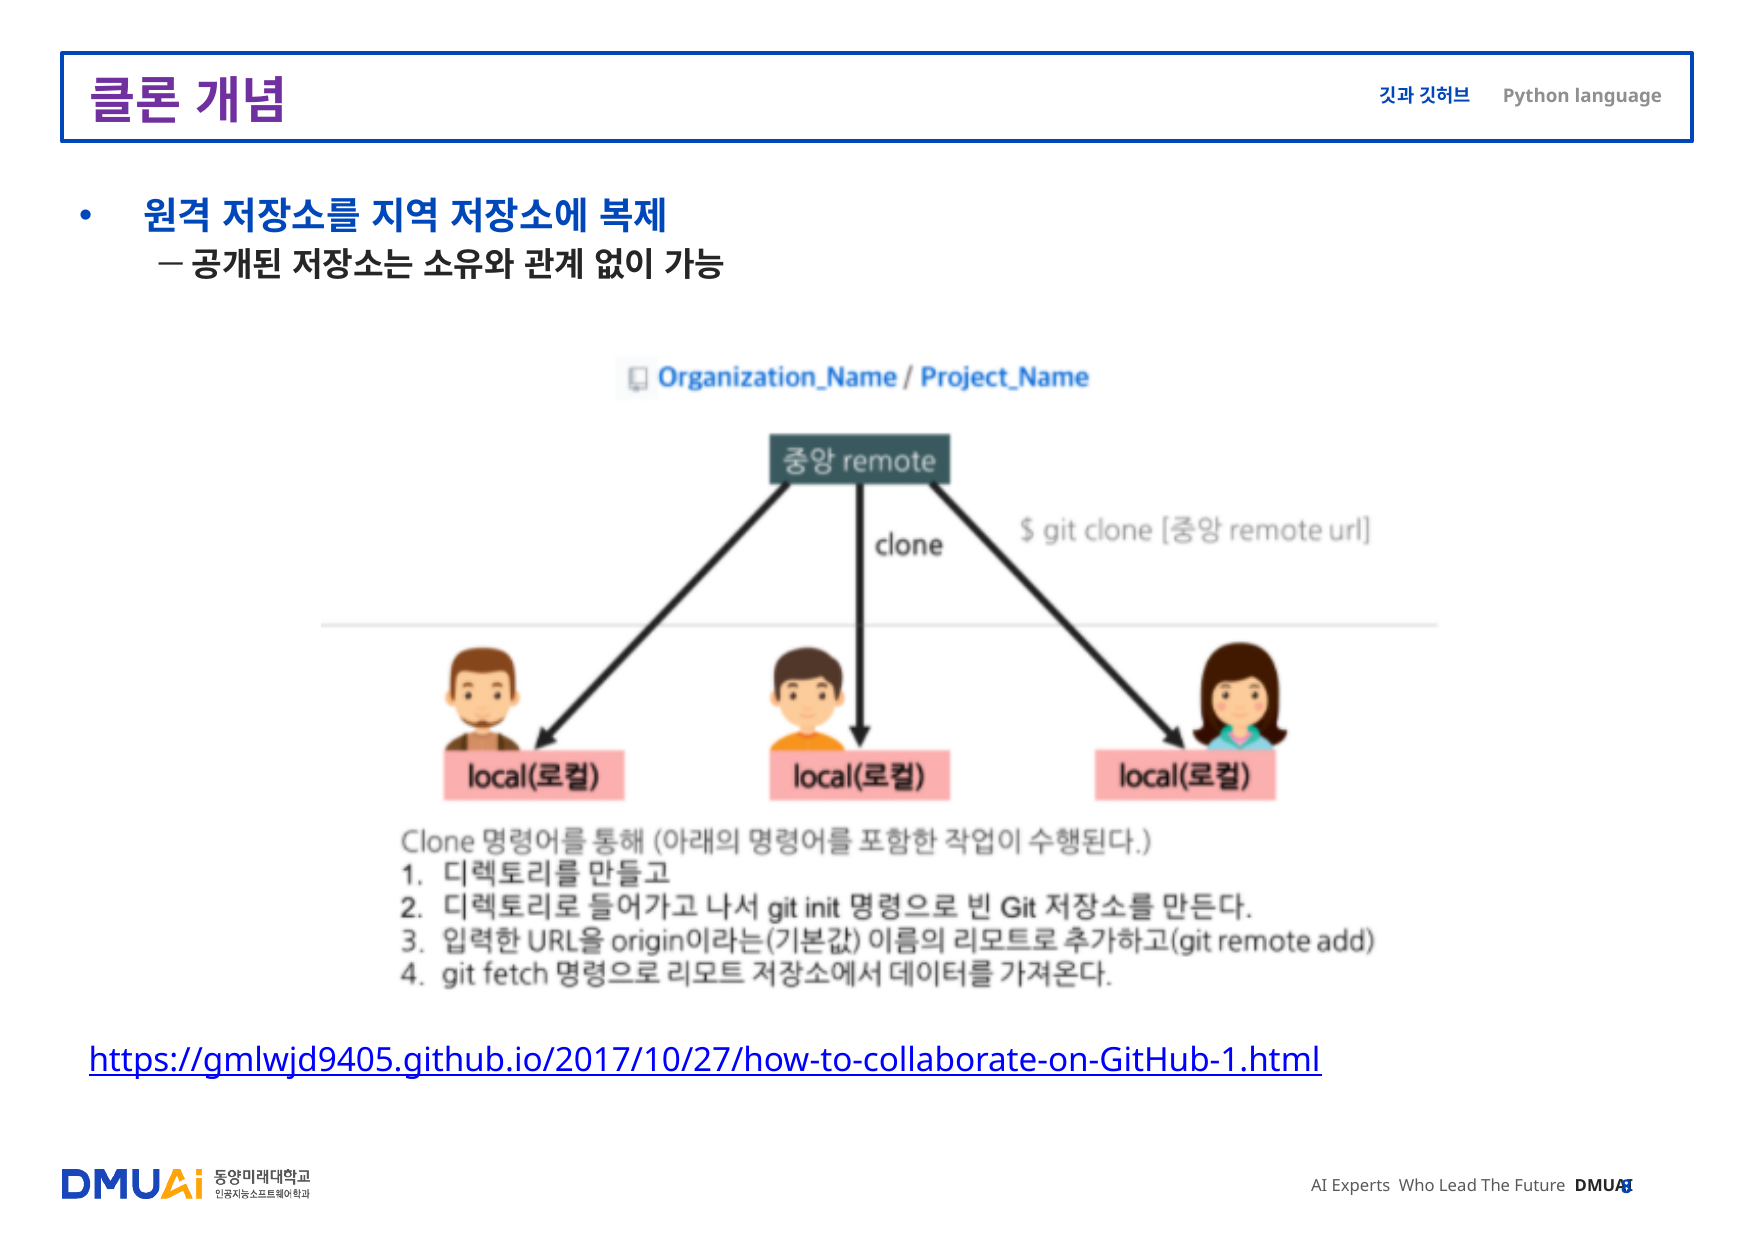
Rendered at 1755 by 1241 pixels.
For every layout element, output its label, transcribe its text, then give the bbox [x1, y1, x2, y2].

picture [321, 301, 1504, 1011]
list 원격 저장소를 지역 저장소에 복제 공개된 저장소는 소유와 관계 없이 가능 [62, 183, 1681, 1140]
picture [62, 1169, 310, 1199]
text_box https://gmlwjd9405.github.io/2017/10/27/how-to-collaborate-on-GitHub-1.html [73, 1030, 1504, 1131]
title 클론 개념 [72, 69, 1586, 128]
